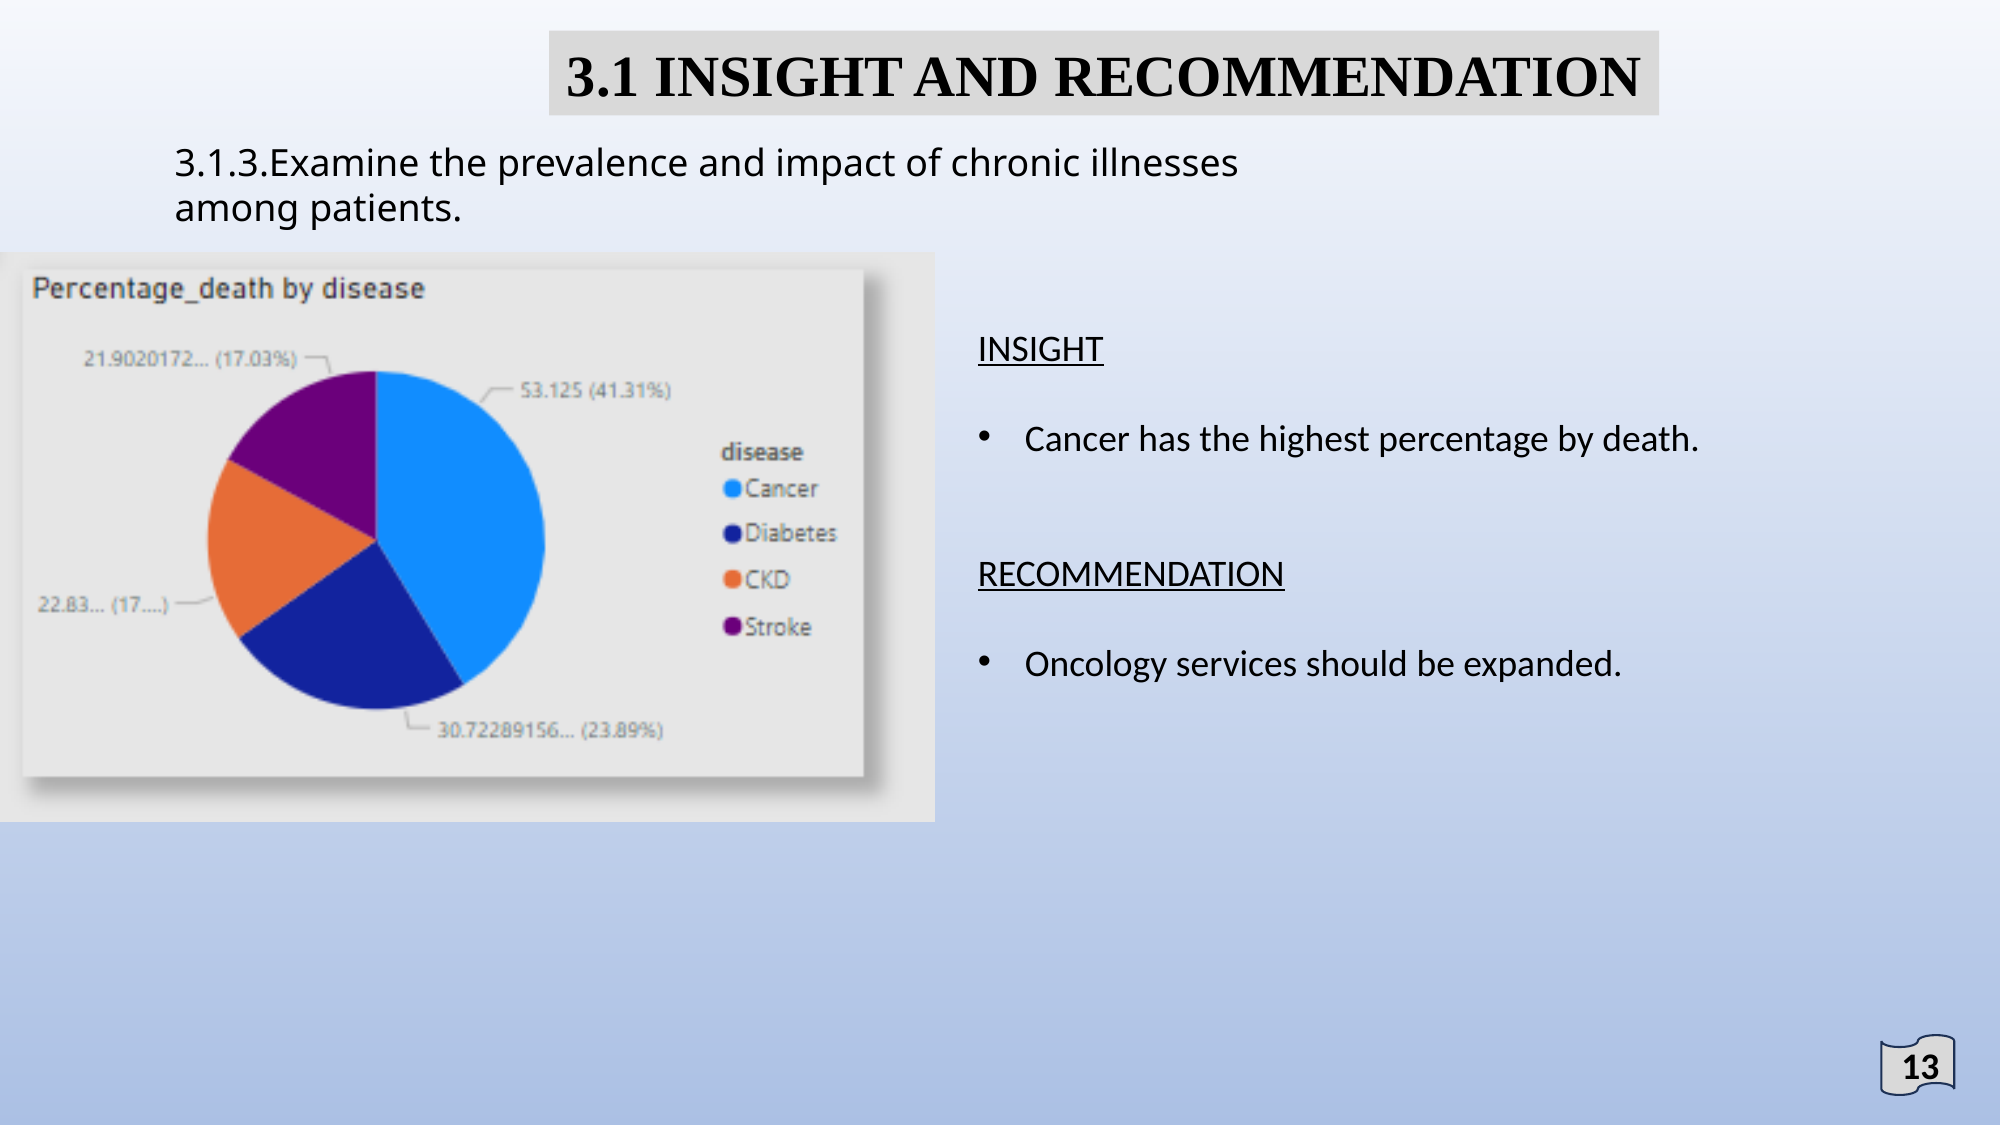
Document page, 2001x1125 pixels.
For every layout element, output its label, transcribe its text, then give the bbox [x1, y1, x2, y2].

text_box 3.1 INSIGHT AND RECOMMENDATION [549, 30, 1660, 116]
picture [0, 252, 935, 822]
text_box 3.1.3.Examine the prevalence and impact of chronic illnesses among patients. [159, 131, 1386, 282]
text_box INSIGHT Cancer has the highest percentage by death. RECOMMENDATION Oncology services should be expanded. [963, 316, 1963, 691]
slide_number 13 [1848, 1034, 1955, 1095]
